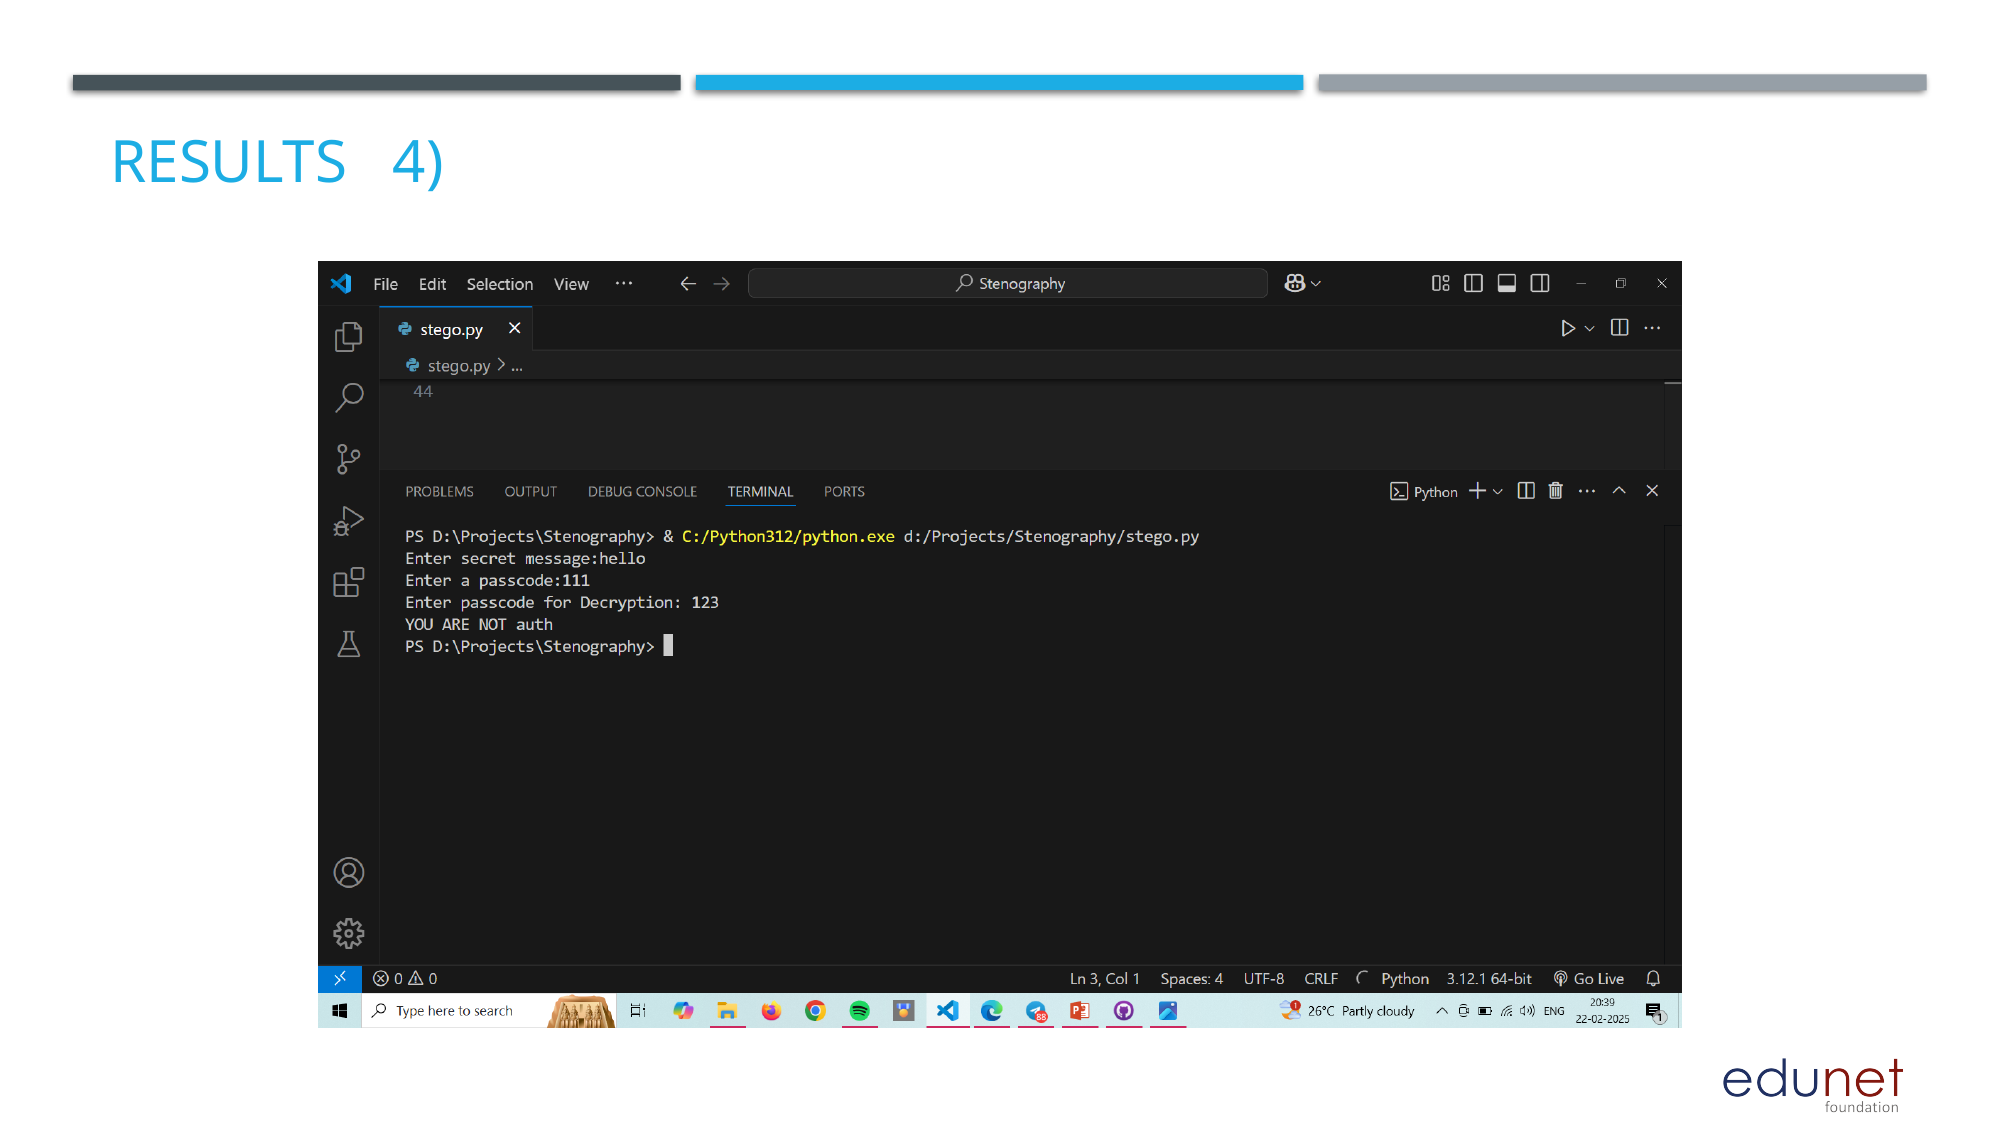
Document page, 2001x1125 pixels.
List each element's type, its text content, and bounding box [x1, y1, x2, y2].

title Results 4) [95, 115, 1905, 203]
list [317, 260, 1682, 1029]
picture [1719, 1056, 1905, 1116]
